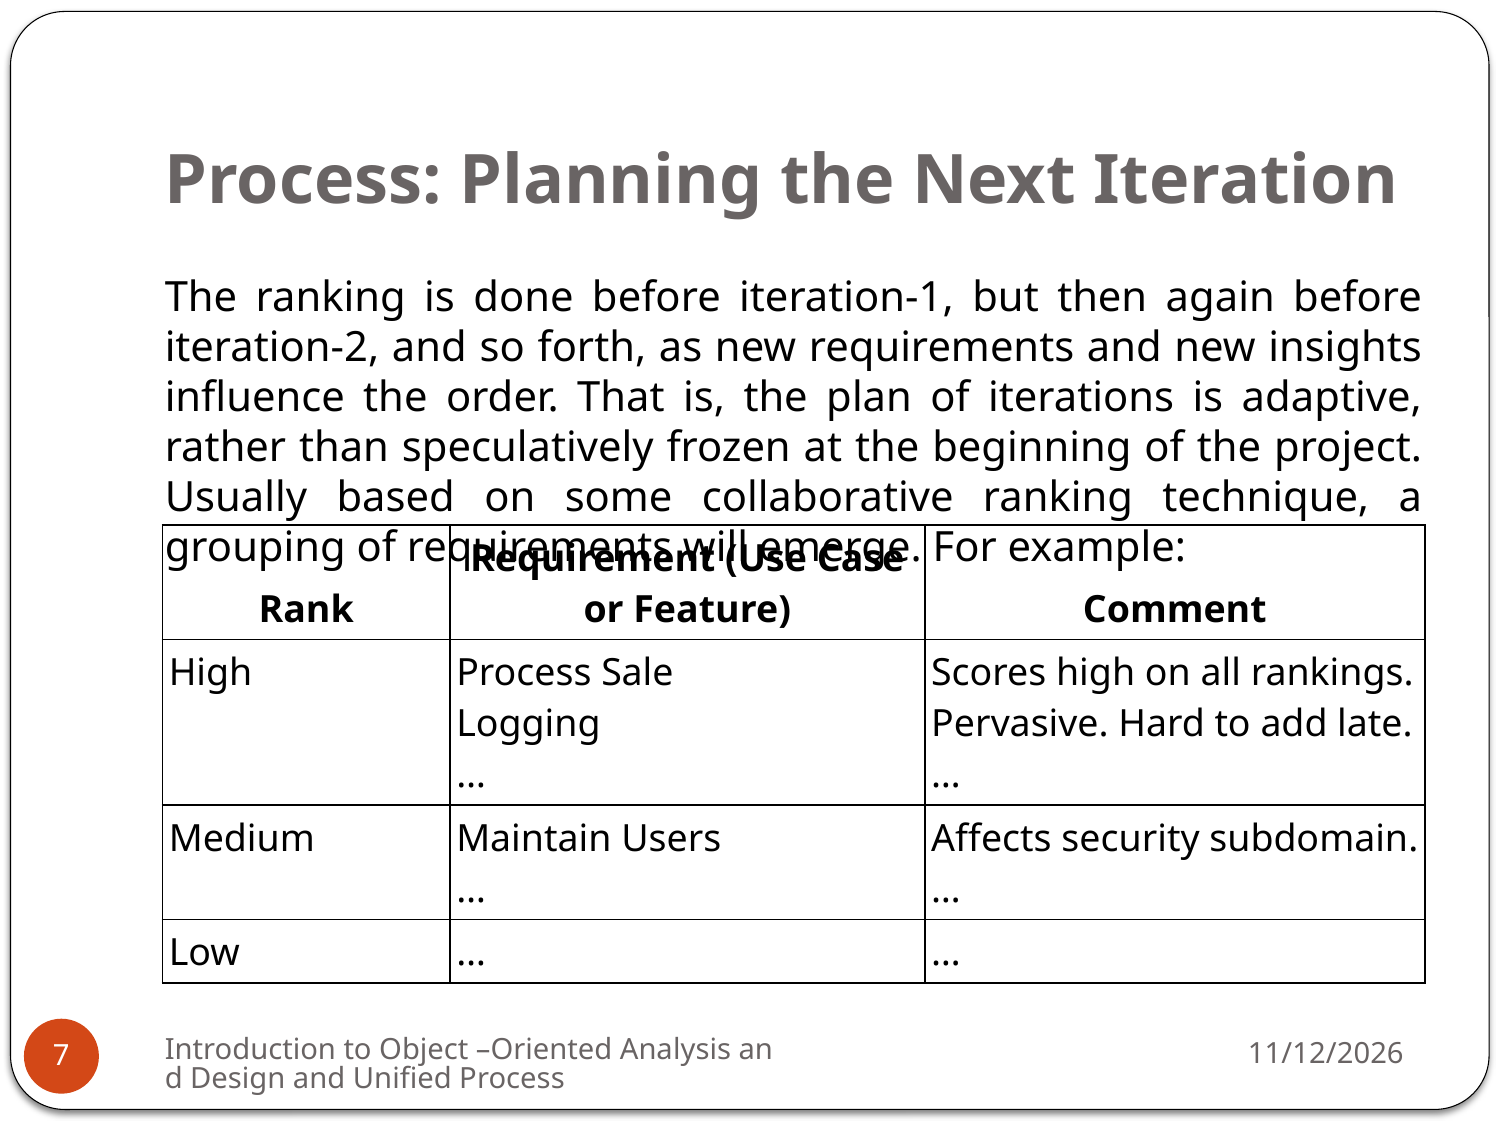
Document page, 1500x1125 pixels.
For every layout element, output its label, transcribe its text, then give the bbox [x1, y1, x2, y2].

footer Introduction to Object –Oriented Analysis and Design and Unified Process [150, 1012, 800, 1088]
slide_number 7 [23, 1018, 99, 1094]
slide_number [1012, 1015, 1419, 1094]
table_cell … [926, 920, 1424, 982]
list The ranking is done before iteration-1, but then again before iteration-2, and so forth, as new requirements and new insights influence the order. That is, the plan of iterations is adaptive, rather than speculatively frozen at the beginning of the project. Usually based on some collaborative ranking technique, a grouping of requirements will emerge. For example: [150, 262, 1438, 550]
table_cell Maintain Users … [451, 806, 924, 919]
table_cell Process Sale Logging … [451, 640, 924, 804]
table_cell Affects security subdomain. … [926, 806, 1424, 919]
title Process: Planning the Next Iteration [150, 44, 1425, 233]
table_header Comment [926, 526, 1424, 639]
table_cell Scores high on all rankings. Pervasive. Hard to add late. … [926, 640, 1424, 804]
table_header Rank [163, 526, 449, 639]
table_cell Medium [163, 806, 449, 919]
table_header Requirement (Use Case or Feature) [451, 526, 924, 639]
table_cell Low [163, 920, 449, 982]
table_cell High [163, 640, 449, 804]
table_cell … [451, 920, 924, 982]
